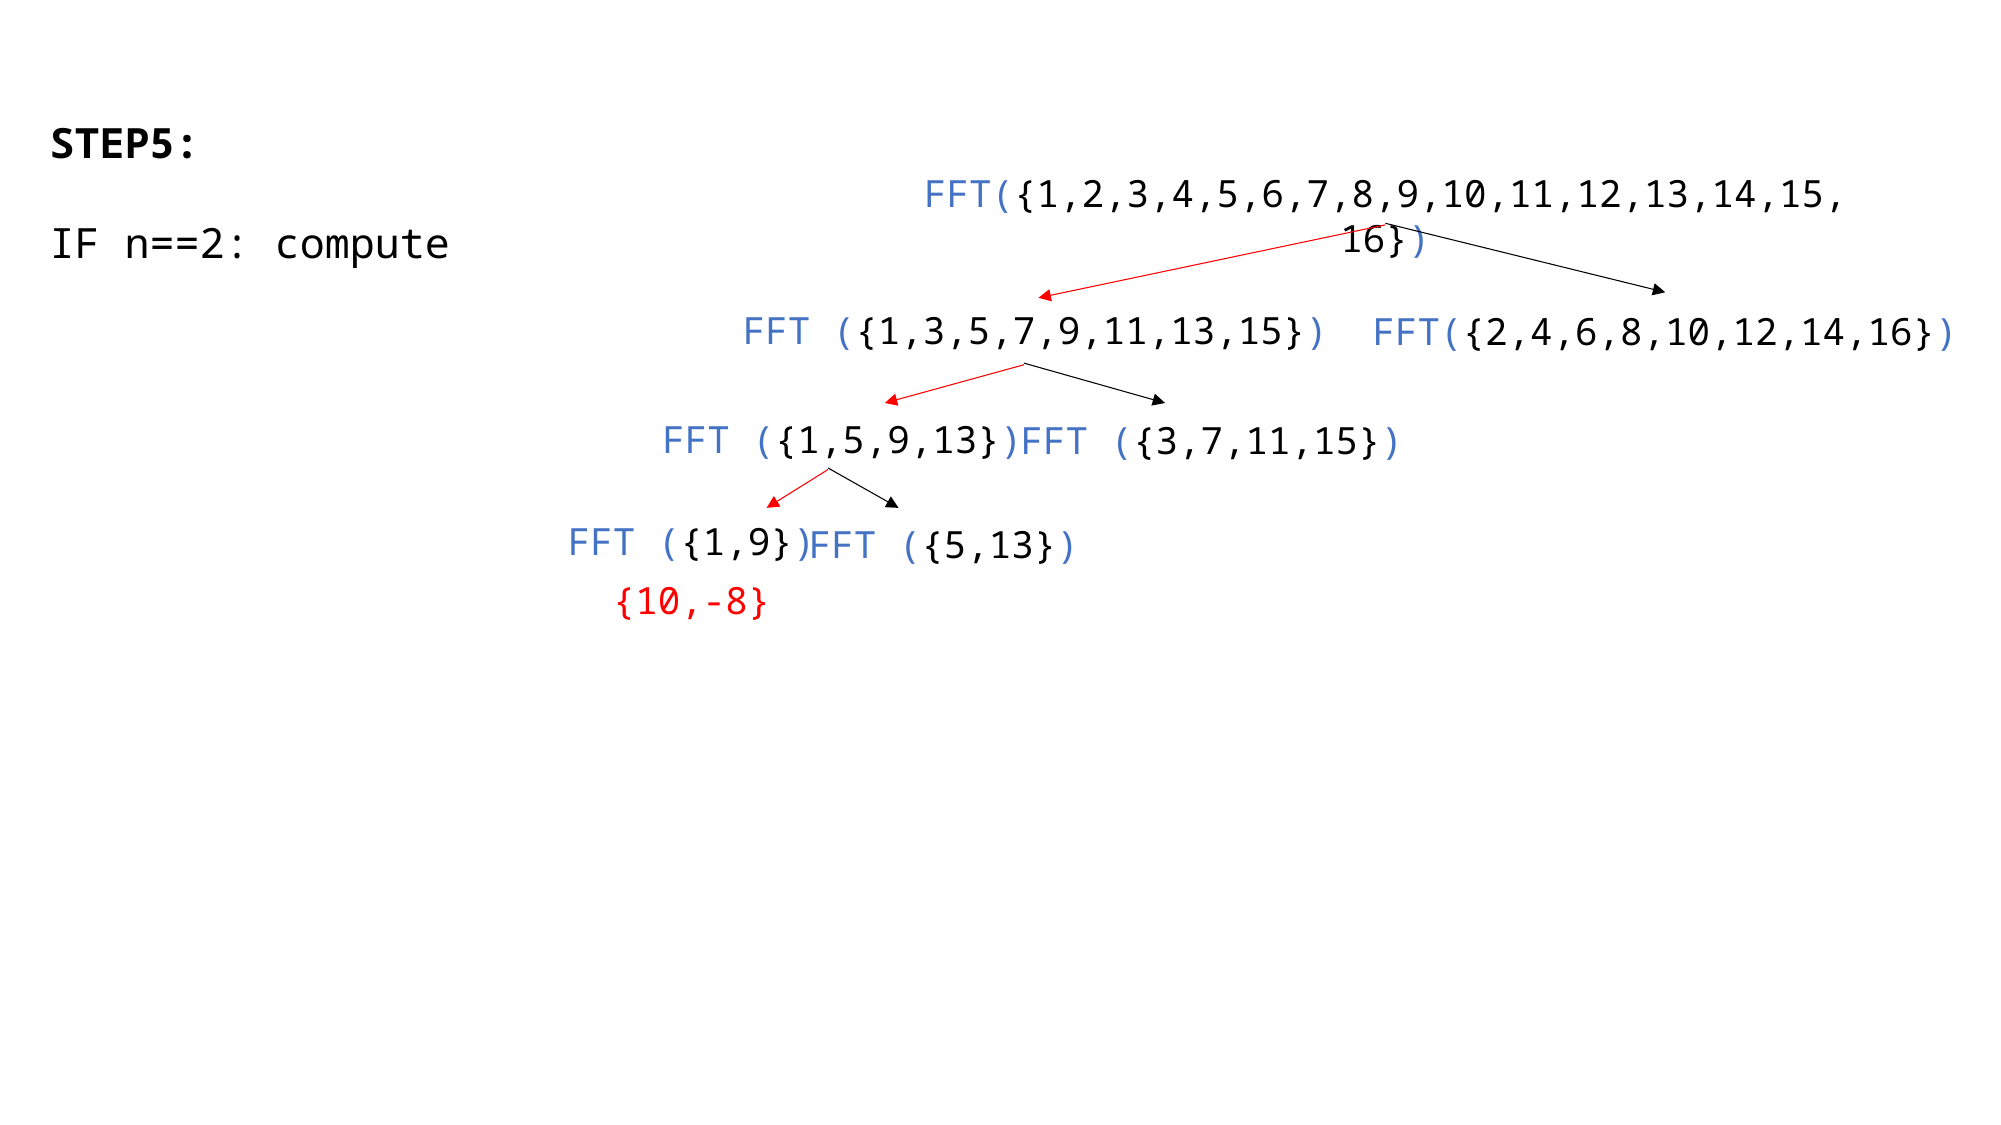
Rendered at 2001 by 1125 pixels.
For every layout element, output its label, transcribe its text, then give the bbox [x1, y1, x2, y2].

text_box FFT ({3,7,11,15}) [725, 409, 1699, 470]
text_box FFT({1,2,3,4,5,6,7,8,9,10,11,12,13,14,15,16}) [898, 162, 1873, 268]
text_box FFT({2,4,6,8,10,12,14,16}) [1178, 300, 2000, 361]
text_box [1024, 363, 1166, 403]
text_box {10,-8} [204, 569, 1179, 630]
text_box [1038, 224, 1386, 298]
text_box FFT ({1,5,9,13}) [355, 408, 1329, 469]
text_box STEP5: IF n==2: compute [34, 109, 788, 275]
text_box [828, 467, 899, 508]
text_box FFT ({1,3,5,7,9,11,13,15}) [548, 299, 1523, 360]
text_box FFT ({1,9}) [204, 510, 1179, 569]
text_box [766, 469, 828, 508]
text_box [1385, 223, 1666, 293]
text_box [884, 364, 1024, 404]
text_box FFT ({5,13}) [456, 514, 1431, 574]
